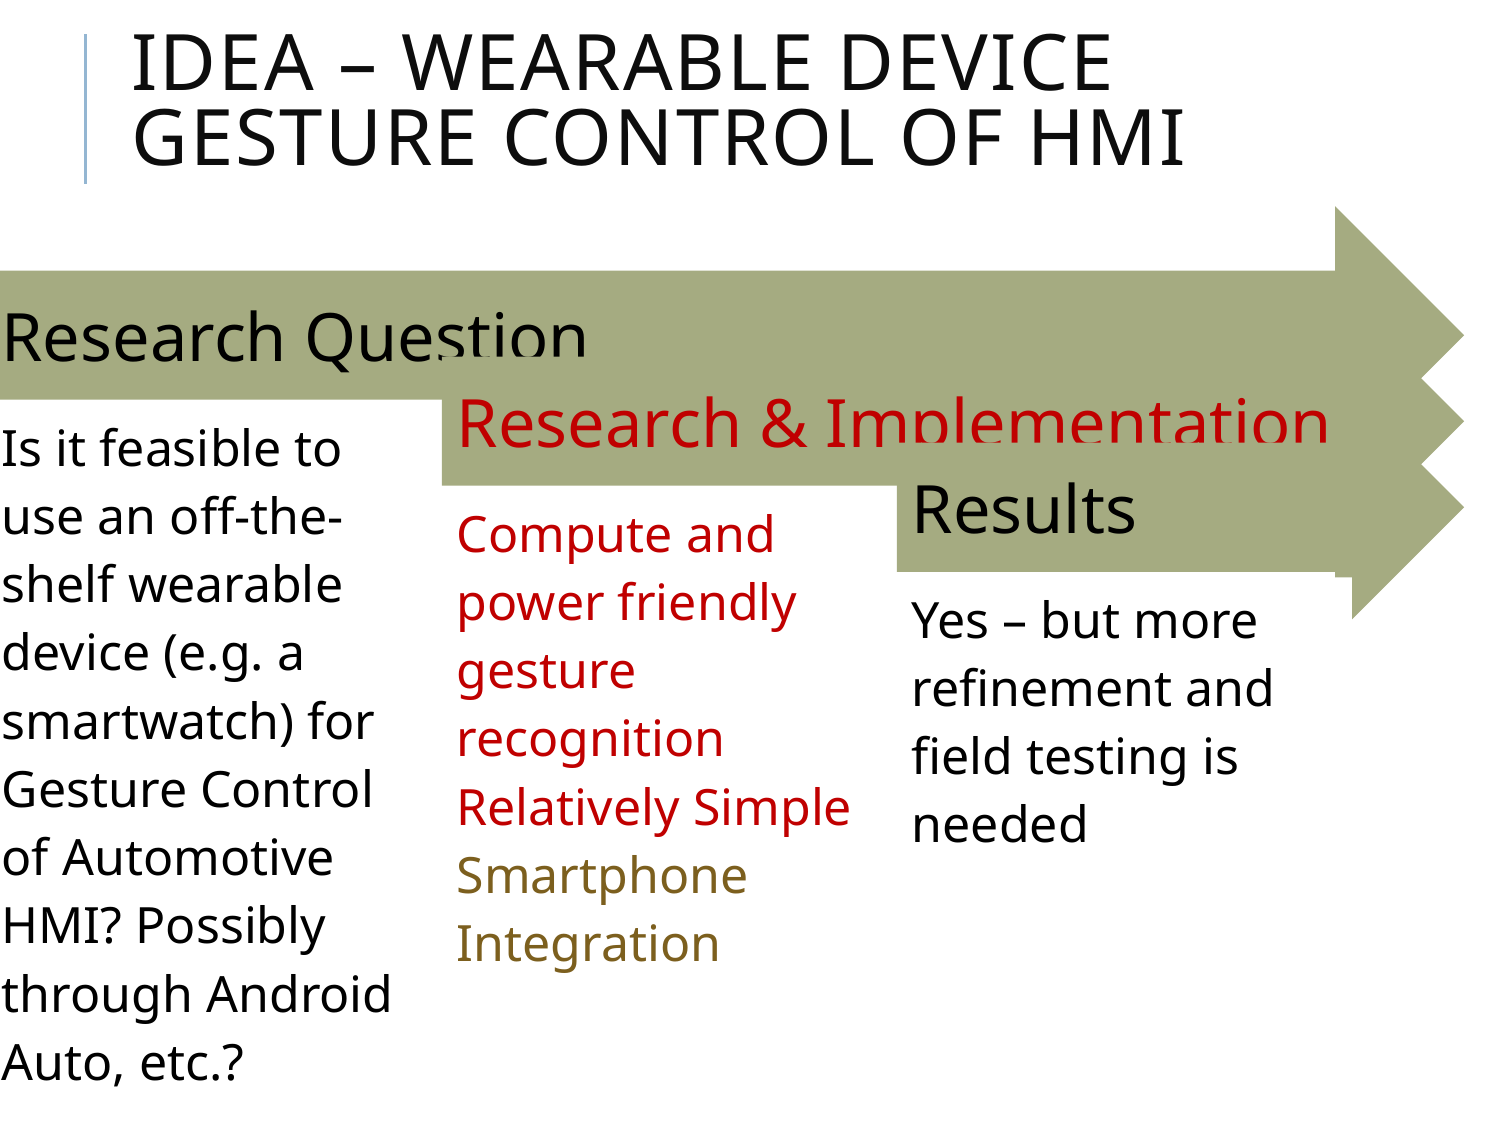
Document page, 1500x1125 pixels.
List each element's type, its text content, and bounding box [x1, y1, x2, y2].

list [0, 206, 1465, 1063]
title Idea – Wearable Device Gesture Control of HMI [116, 21, 1313, 190]
